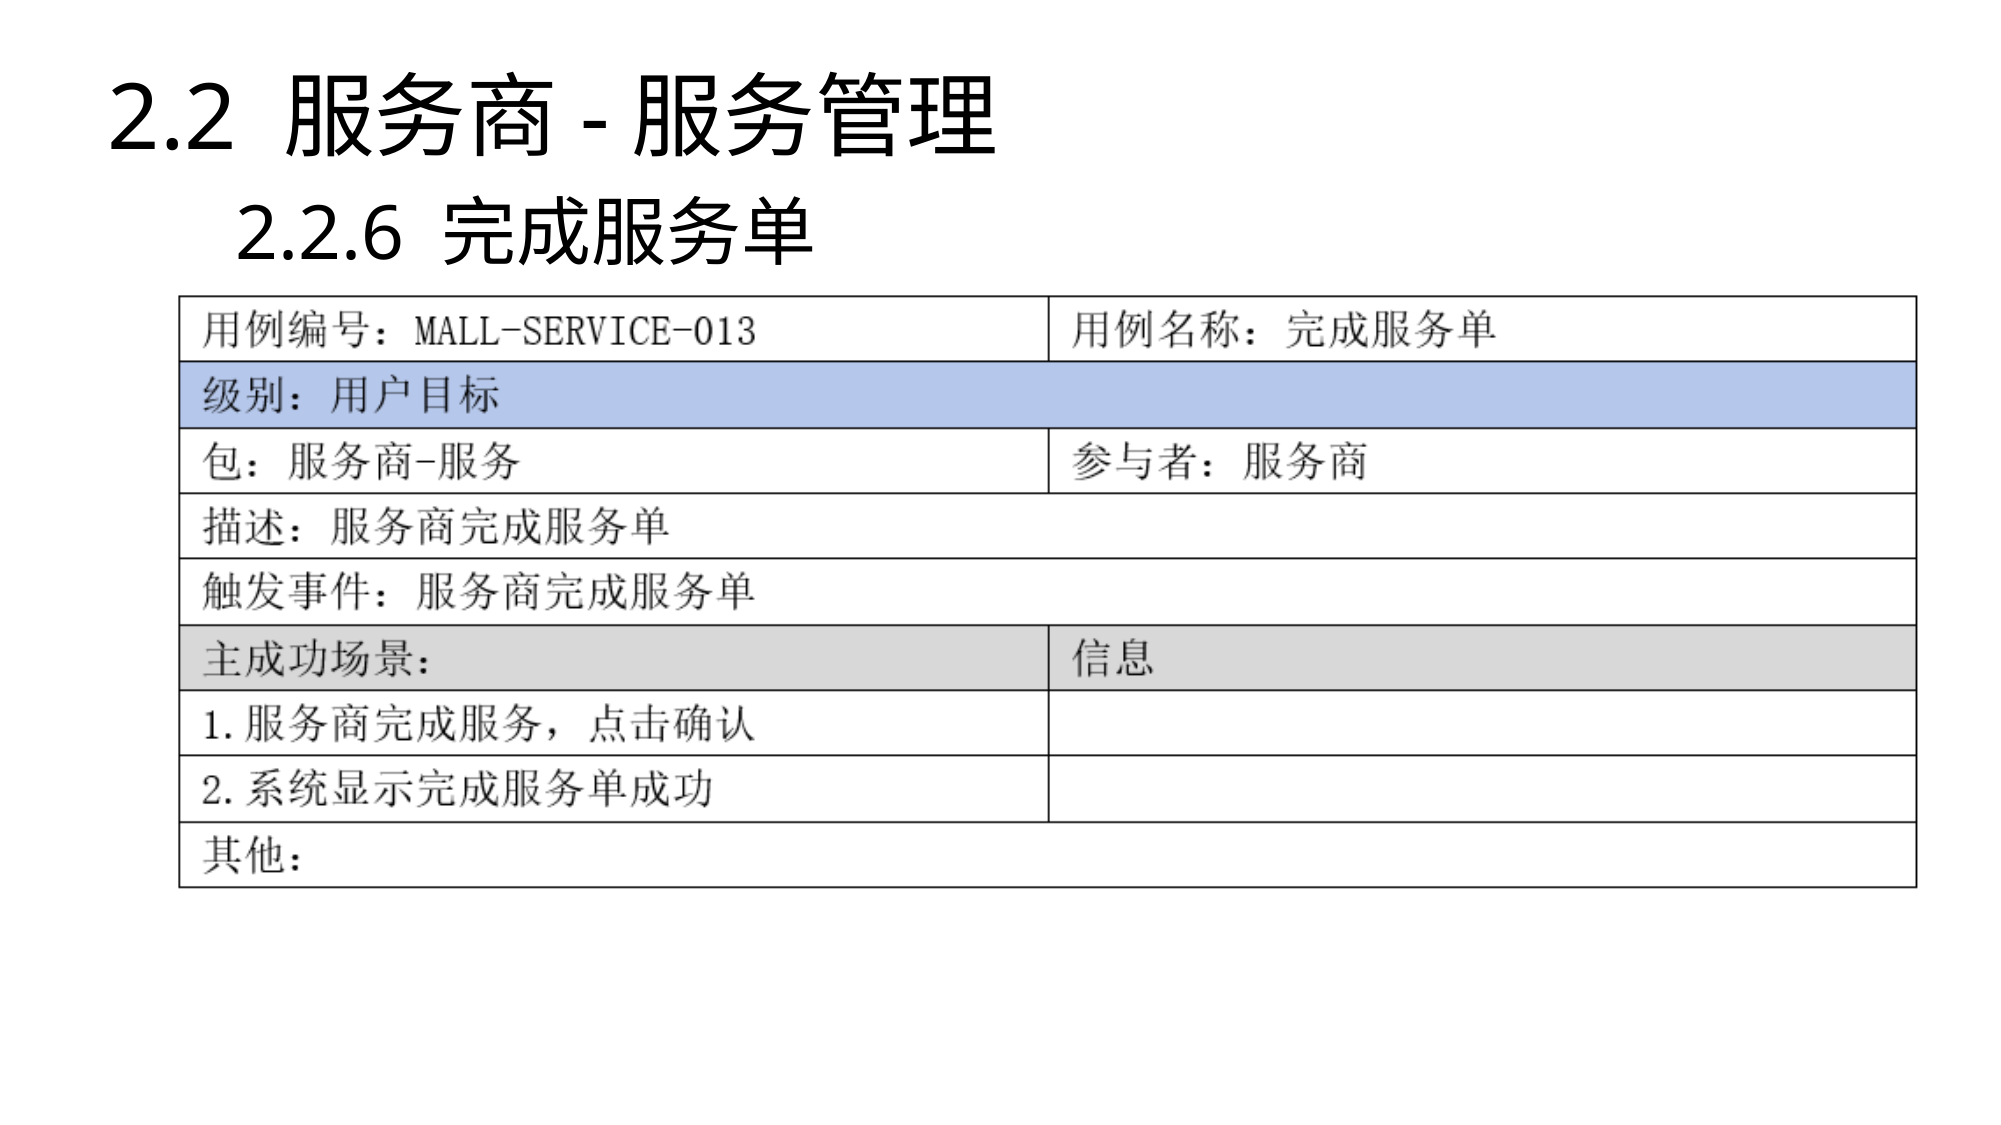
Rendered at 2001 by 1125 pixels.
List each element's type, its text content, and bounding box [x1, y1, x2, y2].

picture [177, 294, 1923, 892]
text_box 2.2.6 完成服务单 [220, 176, 1228, 282]
text_box 2.2 服务商-服务管理 [93, 50, 1100, 176]
